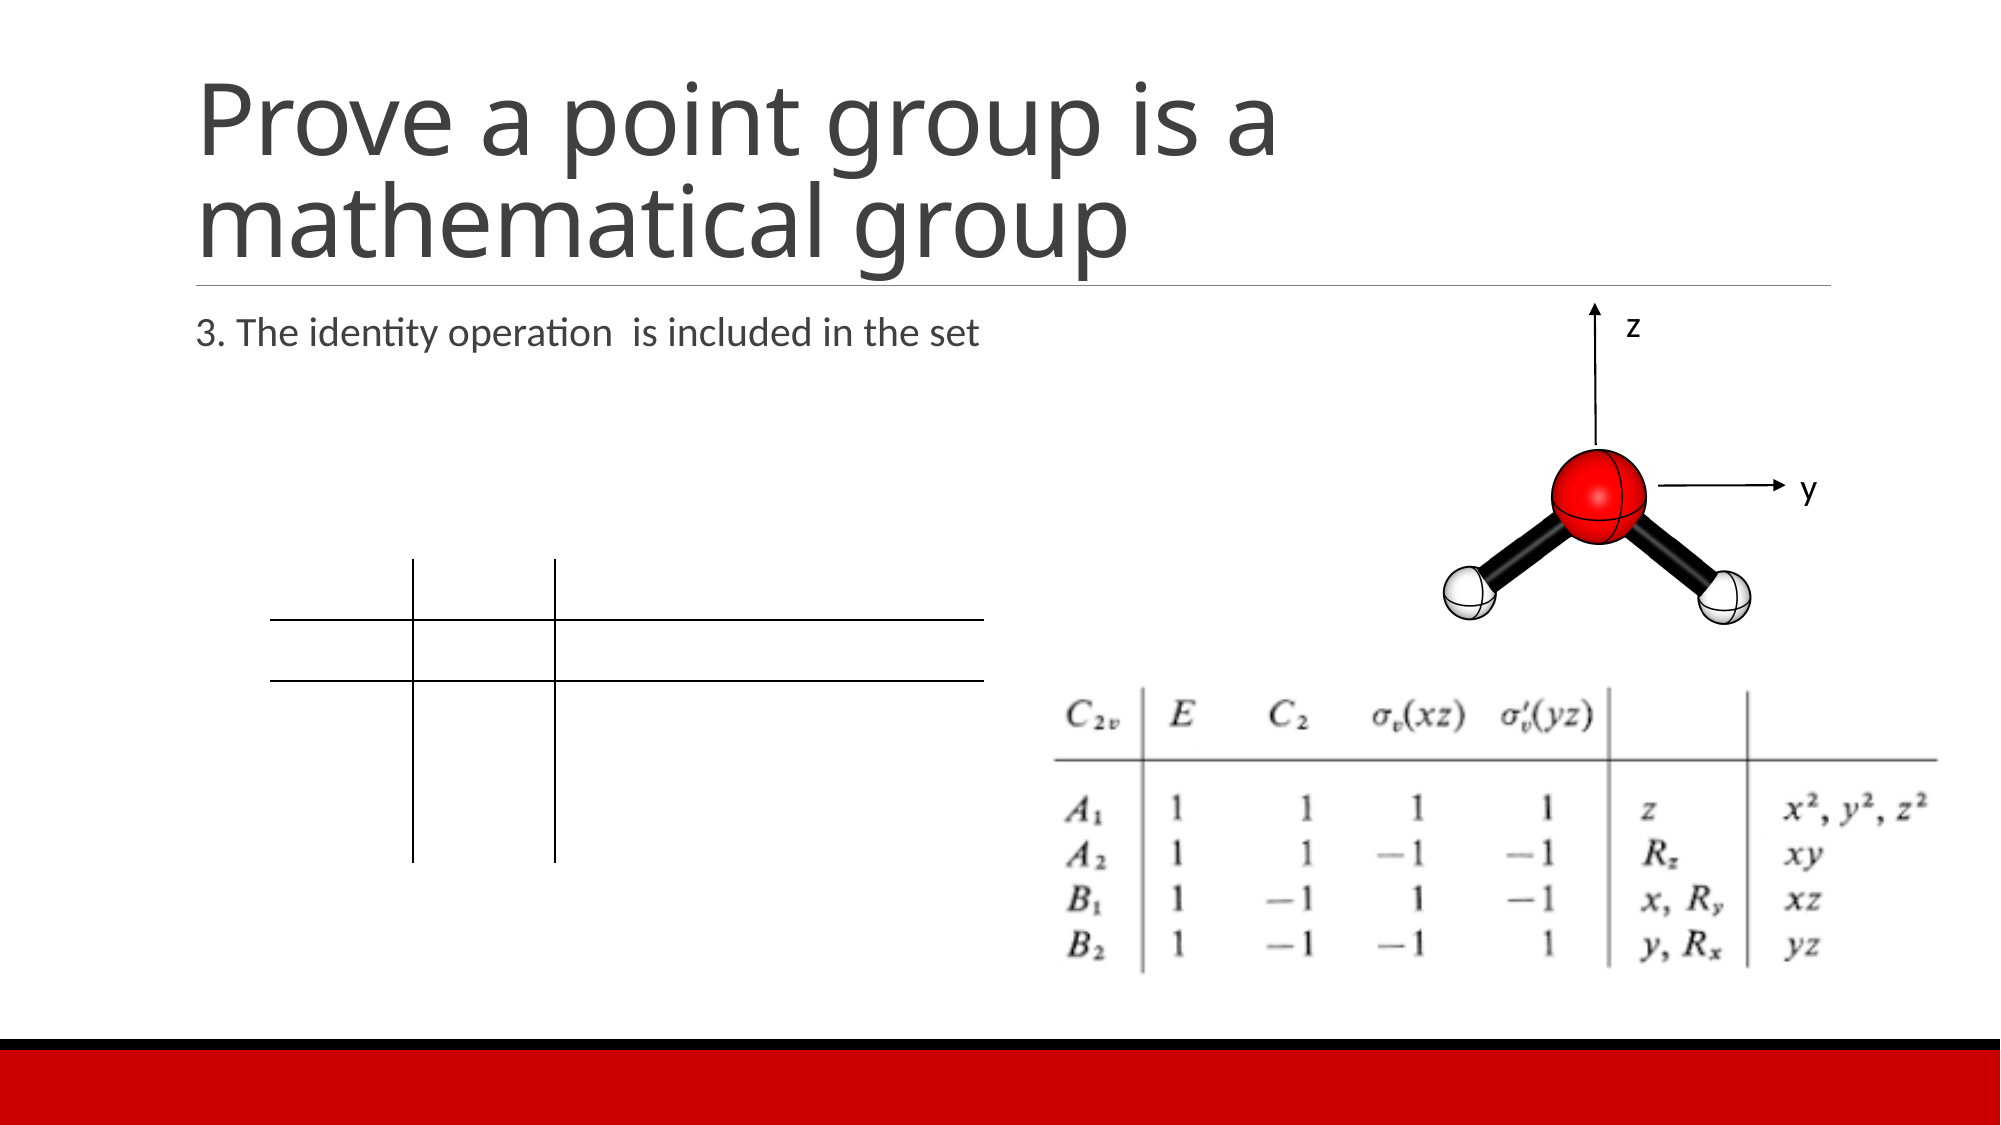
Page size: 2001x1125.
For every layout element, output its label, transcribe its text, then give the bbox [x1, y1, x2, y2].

picture [1435, 444, 1756, 630]
text_box z [1611, 292, 1706, 353]
picture [1046, 684, 1948, 978]
text_box y [1785, 455, 1848, 515]
title Prove a point group is a mathematical group [180, 47, 1830, 285]
